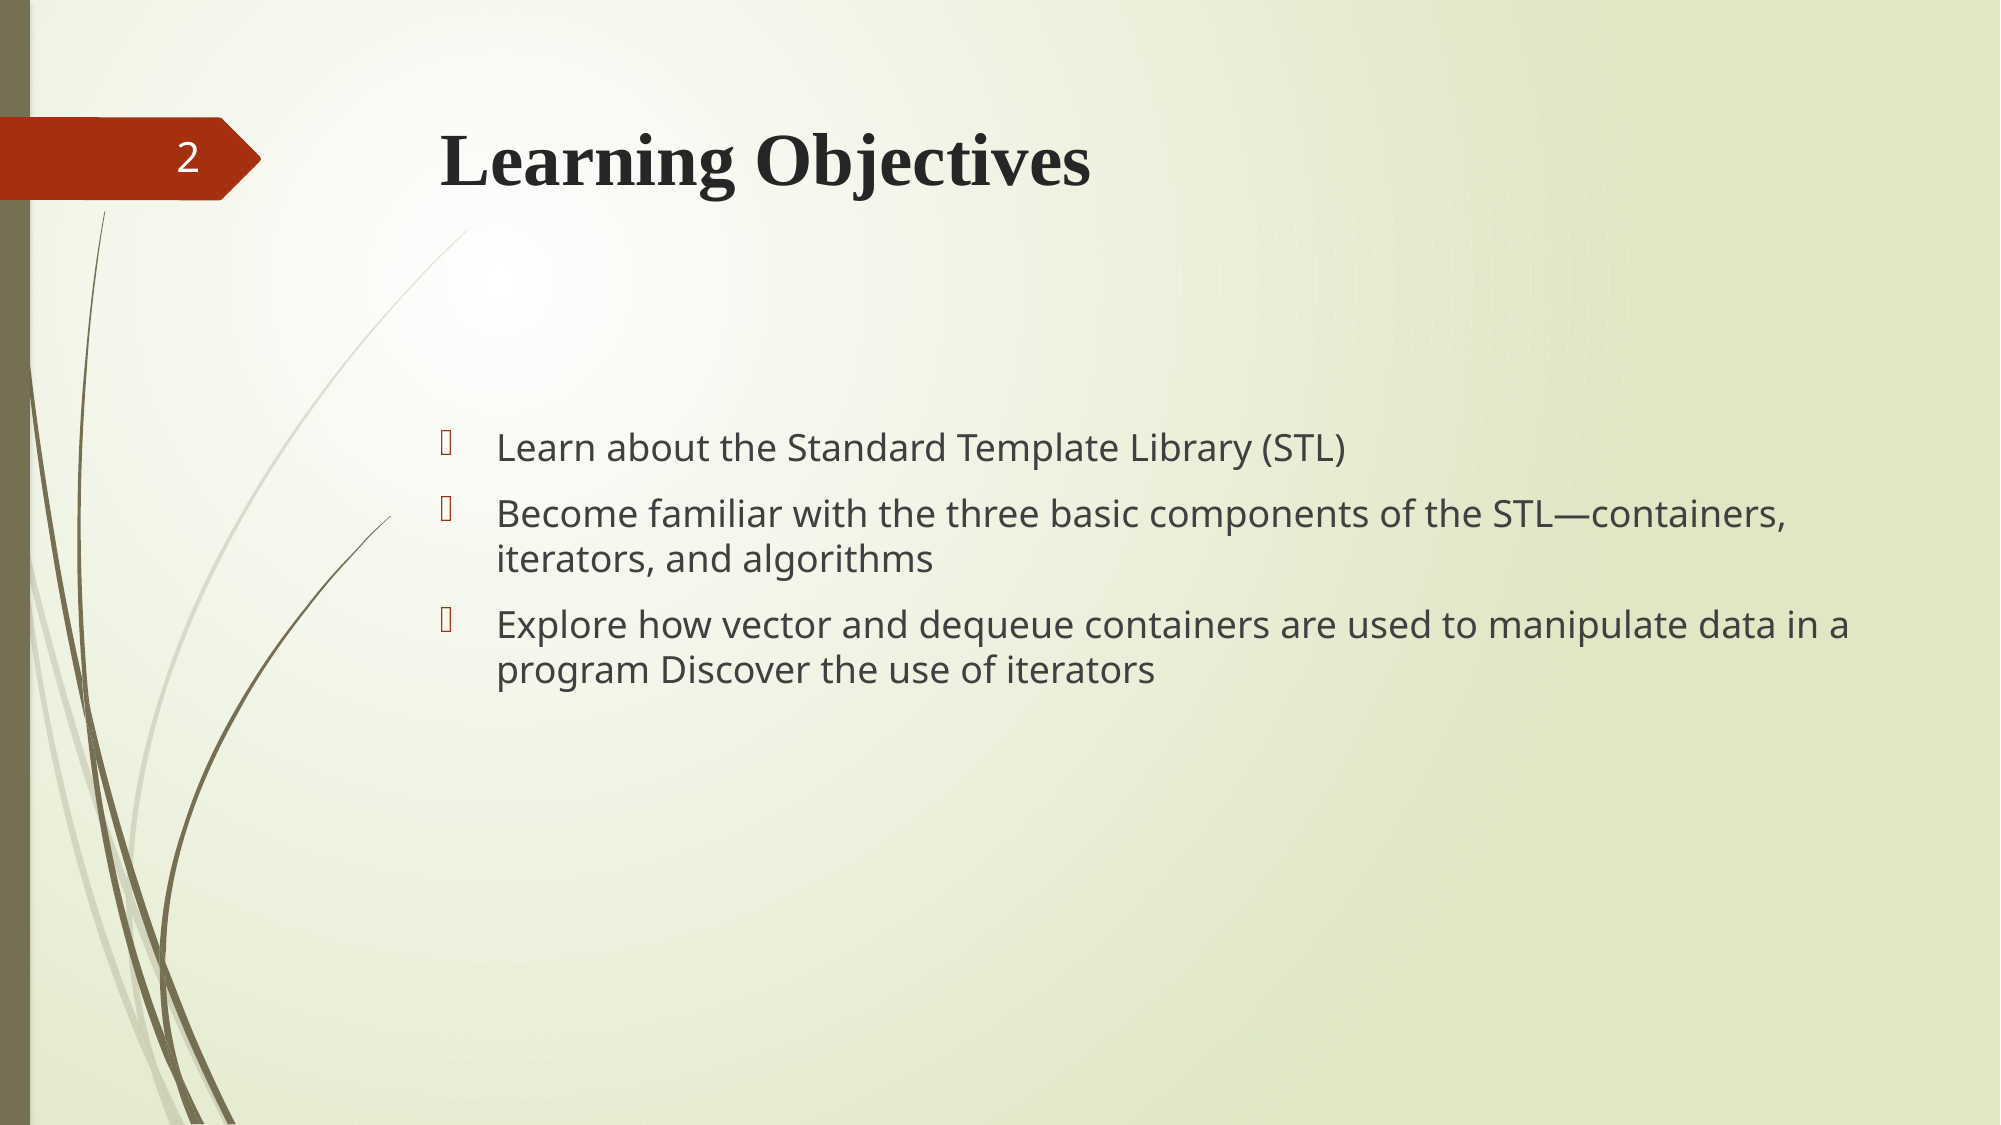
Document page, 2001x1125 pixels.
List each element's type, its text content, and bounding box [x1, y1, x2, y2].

title Learning Objectives [425, 102, 1888, 313]
list Learn about the Standard Template Library (STL) Become familiar with the three basic components of the STL—containers, iterators, and algorithms Explore how vector and dequeue containers are used to manipulate data in a program Discover the use of iterators [424, 416, 1888, 815]
slide_number 2 [87, 129, 216, 190]
